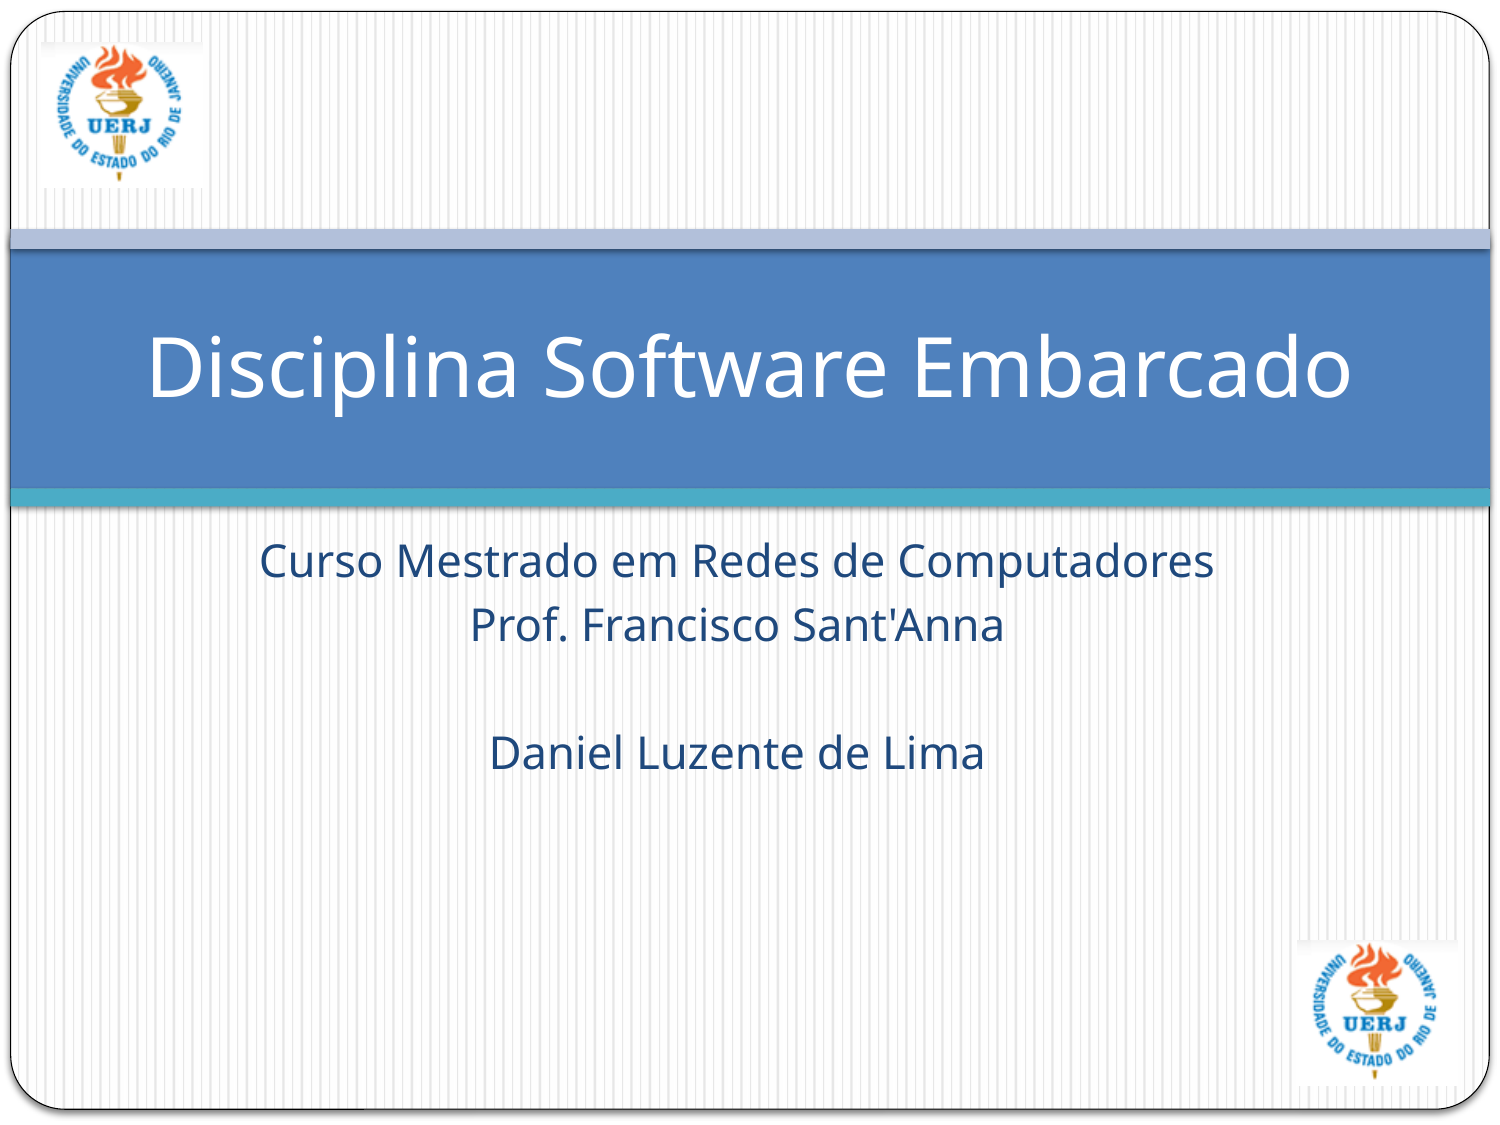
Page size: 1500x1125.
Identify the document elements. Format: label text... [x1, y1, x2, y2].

title Disciplina Software Embarcado [75, 247, 1425, 489]
subtitle Curso Mestrado em Redes de Computadores Prof. Francisco Sant'Anna Daniel Luzente de Lima [212, 525, 1263, 788]
picture [1296, 940, 1459, 1087]
picture [41, 42, 203, 189]
